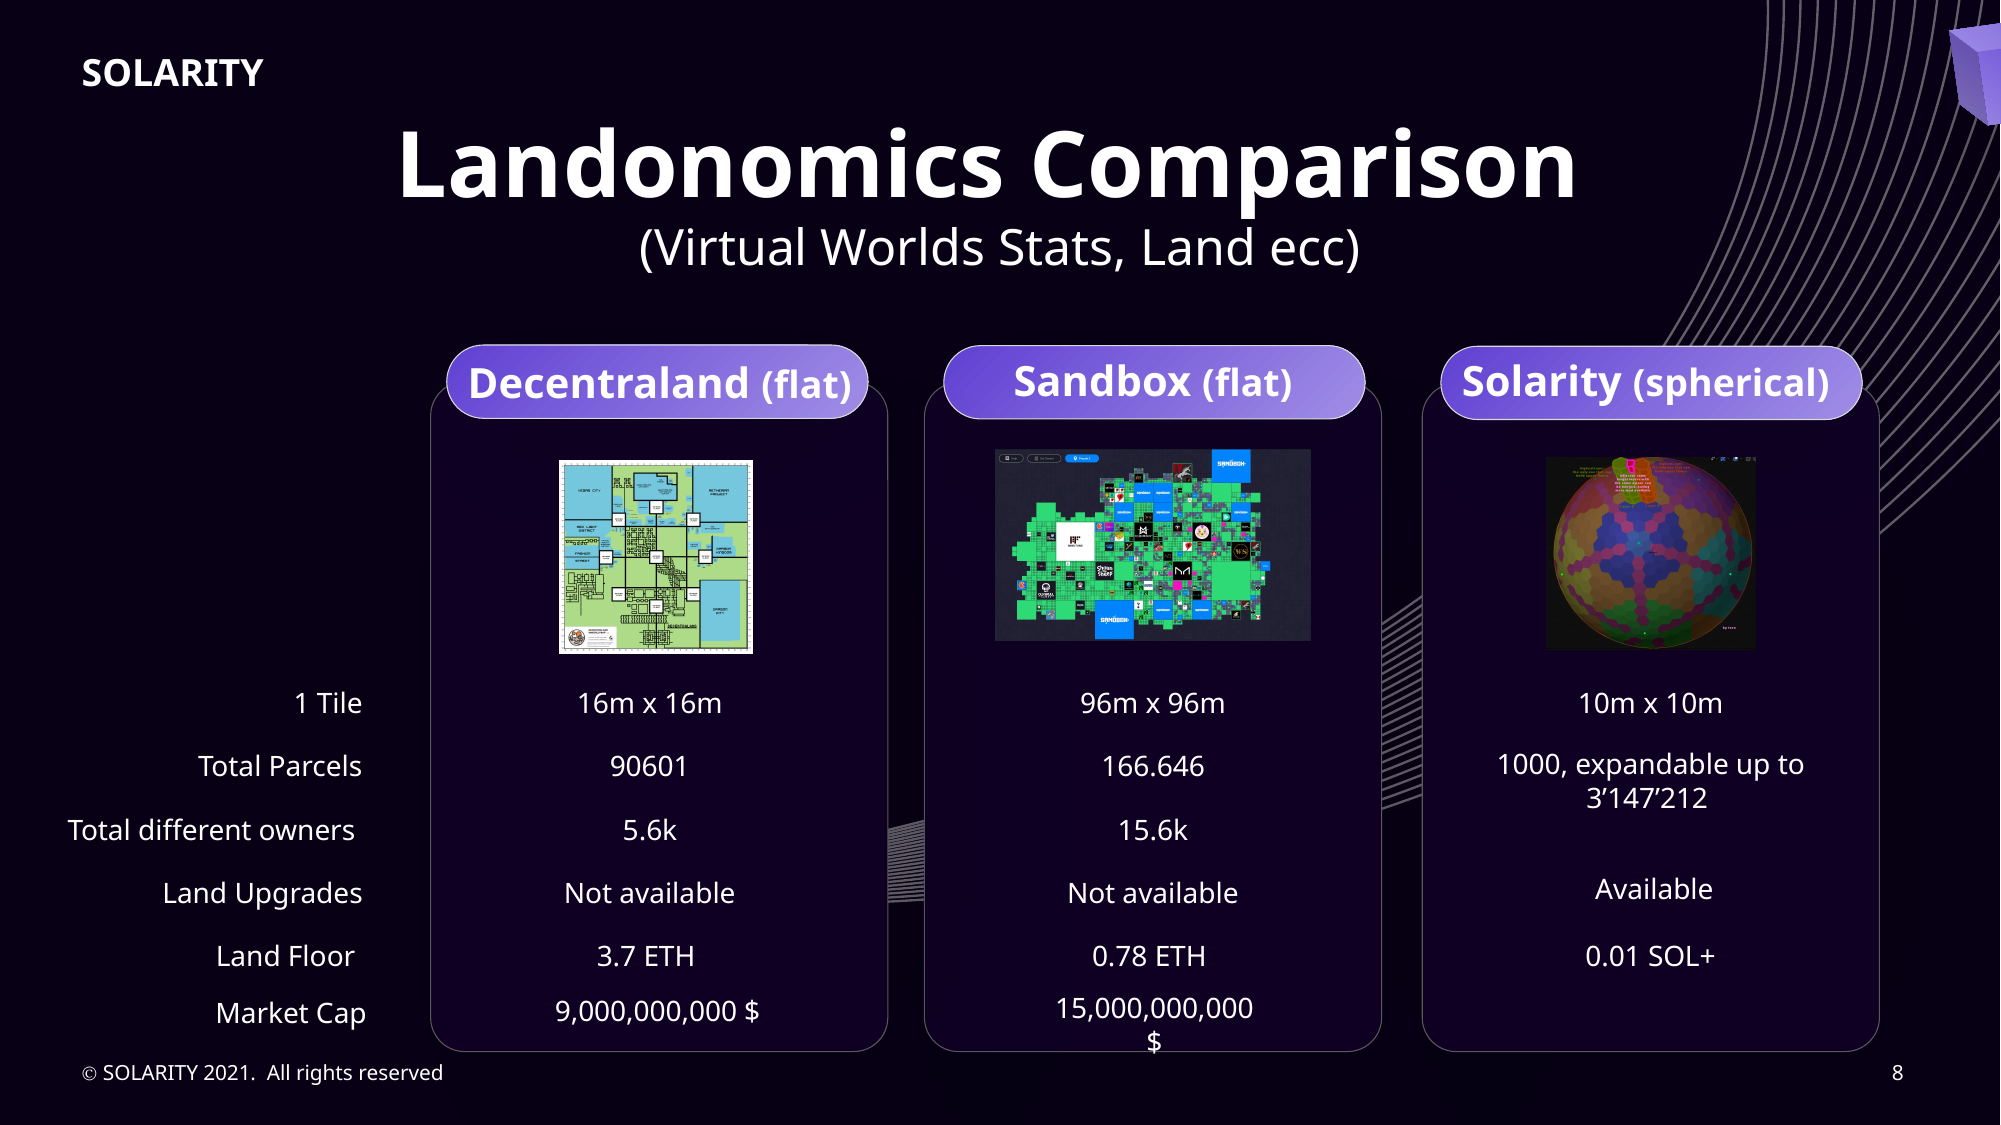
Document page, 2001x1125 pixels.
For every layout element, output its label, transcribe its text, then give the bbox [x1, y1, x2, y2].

text_box [456, 343, 719, 355]
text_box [719, 0, 2000, 1101]
text_box 1 Tile [121, 678, 378, 727]
text_box Landonomics Comparison (Virtual Worlds Stats, Land ecc) [184, 98, 719, 283]
picture [995, 449, 1311, 641]
text_box Land Upgrades [0, 867, 378, 917]
text_box Decentraland (flat) [407, 355, 719, 403]
text_box [452, 403, 719, 420]
text_box 3.7 ETH [537, 930, 719, 980]
text_box Market Cap [0, 987, 382, 1037]
text_box 16m x 16m [529, 678, 719, 727]
text_box 5.6k [473, 804, 719, 853]
text_box [429, 403, 719, 1053]
text_box 90601 [529, 741, 719, 790]
text_box 9,000,000,000 $ [537, 986, 719, 1035]
picture [559, 460, 753, 654]
text_box Land Floor [0, 930, 378, 980]
text_box Total different owners [0, 804, 378, 853]
picture [1545, 457, 1756, 650]
text_box Not available [521, 867, 719, 917]
text_box Total Parcels [18, 741, 378, 790]
